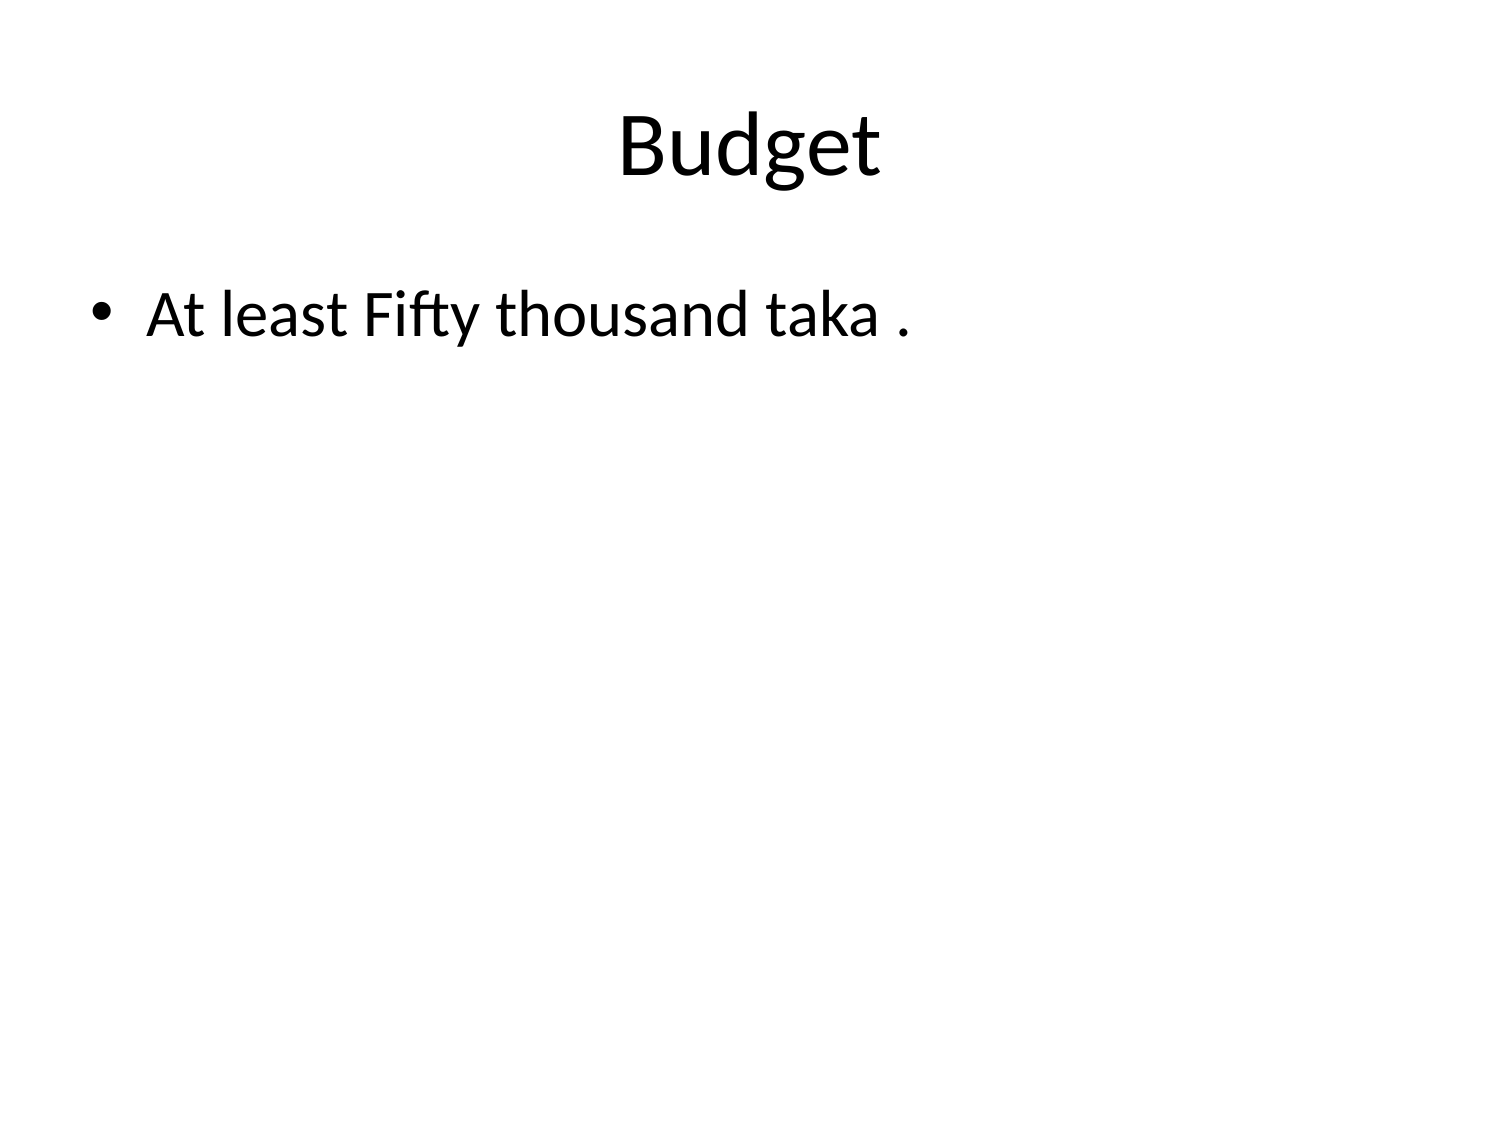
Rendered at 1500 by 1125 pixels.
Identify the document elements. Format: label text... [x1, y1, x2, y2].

list At least Fifty thousand taka . [75, 262, 1425, 1005]
title Budget [75, 45, 1425, 233]
